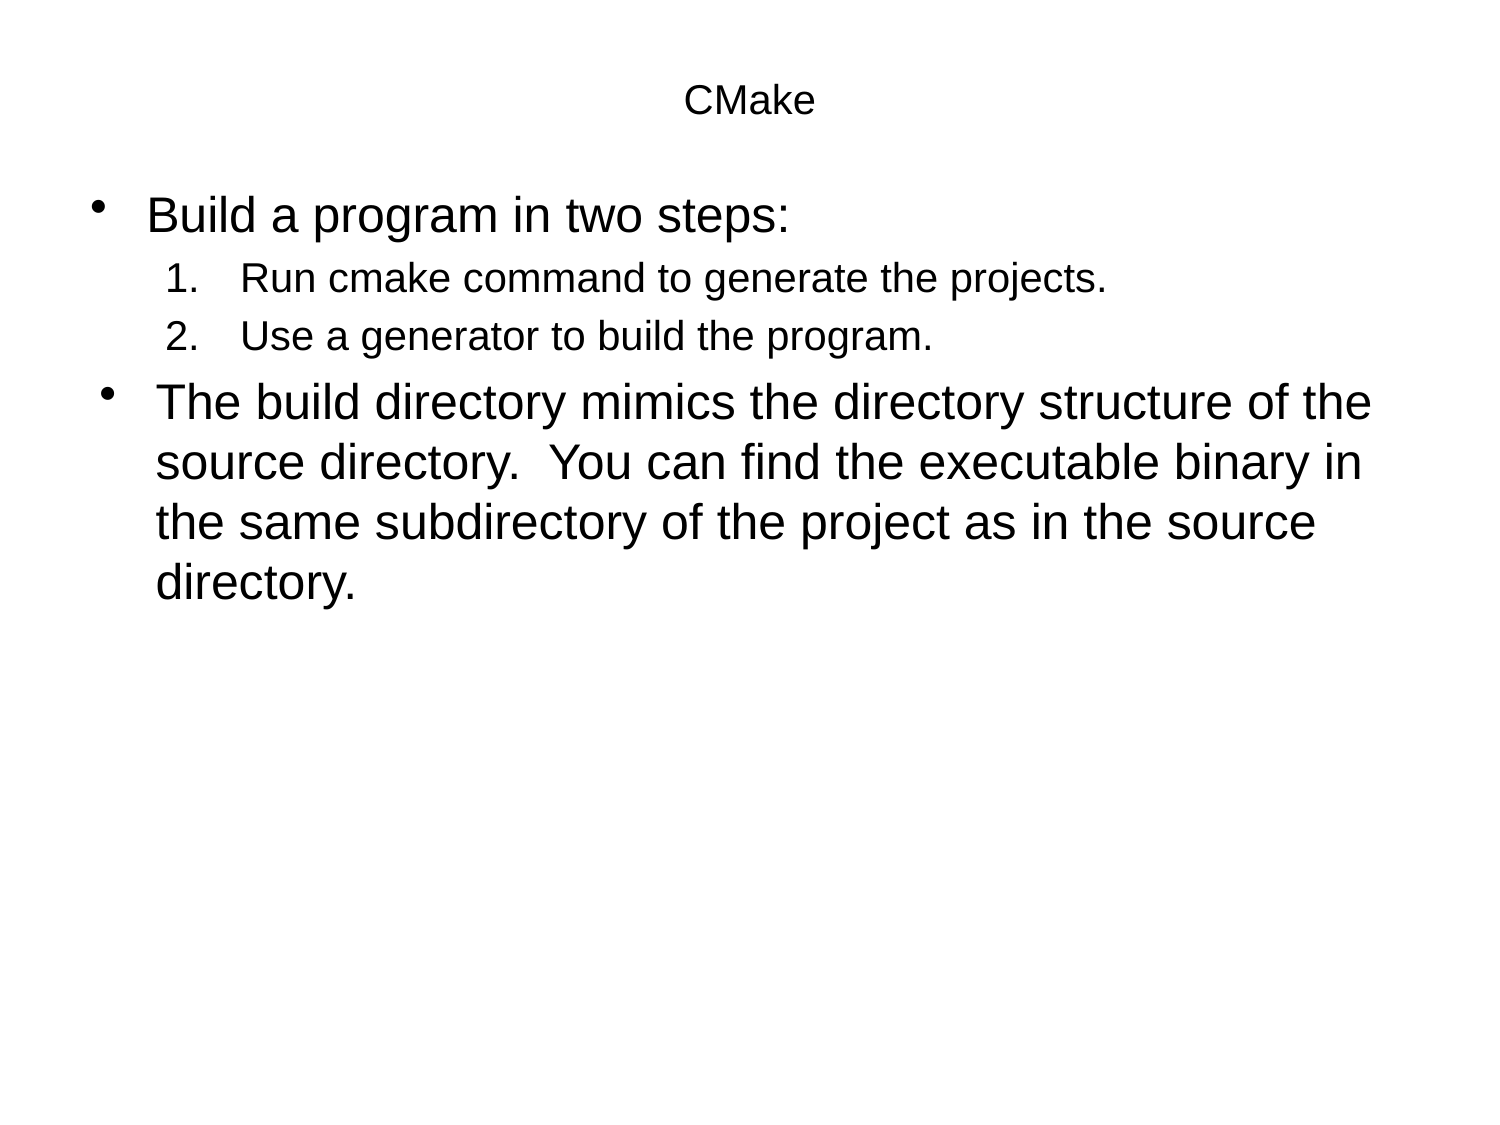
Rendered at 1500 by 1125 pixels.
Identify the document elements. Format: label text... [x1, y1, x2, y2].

list Build a program in two steps: Run cmake command to generate the projects. Use a generator to build the program. The build directory mimics the directory structure of the source directory. You can find the executable binary in the same subdirectory of the project as in the source directory. [75, 174, 1425, 1005]
title CMake [75, 45, 1425, 150]
